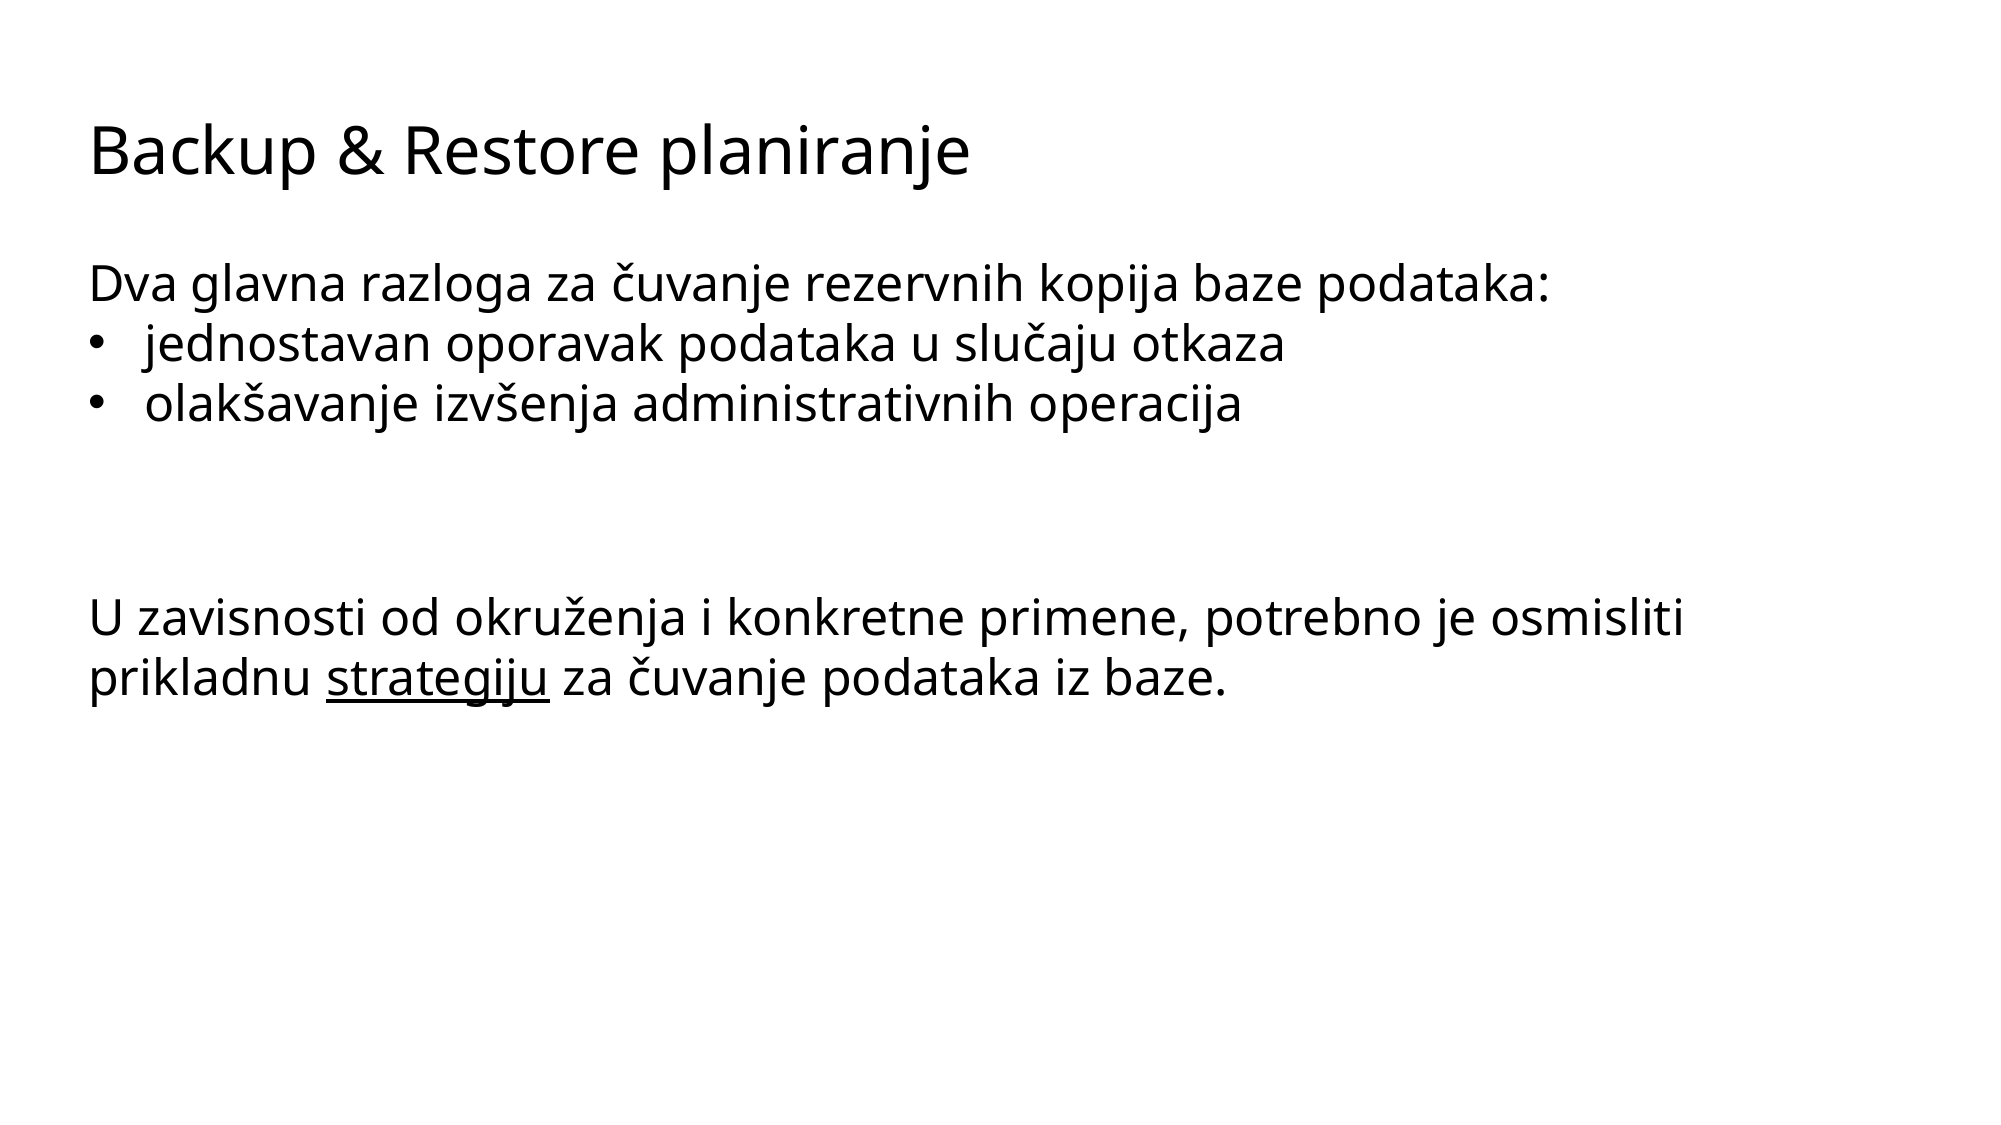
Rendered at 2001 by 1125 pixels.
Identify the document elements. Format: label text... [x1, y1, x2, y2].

title Backup & Restore planiranje [68, 97, 1932, 223]
text_box U zavisnosti od okruženja i konkretne primene, potrebno je osmisliti prikladnu strategiju za čuvanje podataka iz baze. [68, 565, 1840, 726]
text_box Dva glavna razloga za čuvanje rezervnih kopija baze podataka: jednostavan oporavak podataka u slučaju otkaza olakšavanje izvšenja administrativnih operacija [68, 231, 1840, 452]
